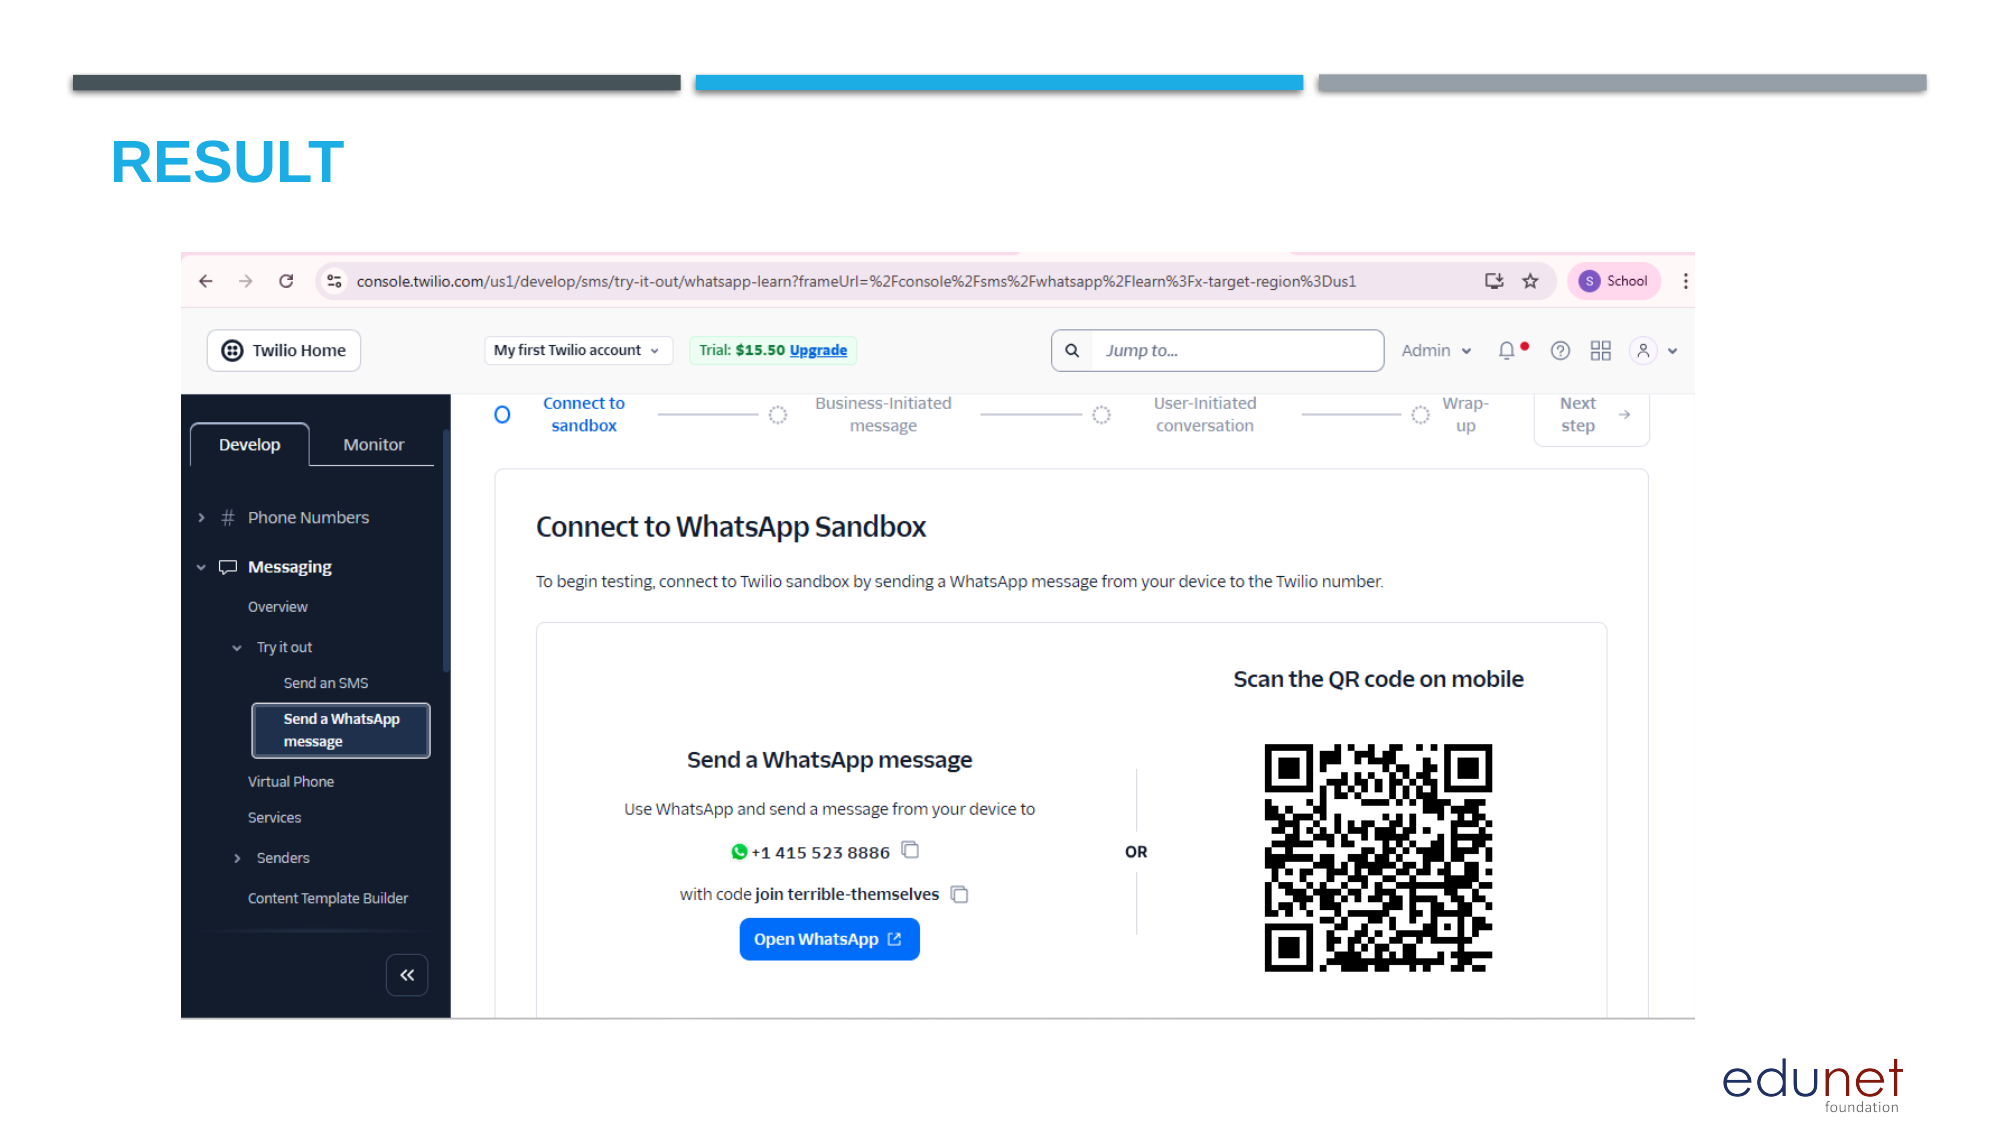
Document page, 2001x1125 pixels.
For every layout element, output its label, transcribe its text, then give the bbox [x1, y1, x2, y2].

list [180, 252, 1695, 1020]
title Result [95, 115, 1905, 203]
picture [1719, 1056, 1905, 1116]
